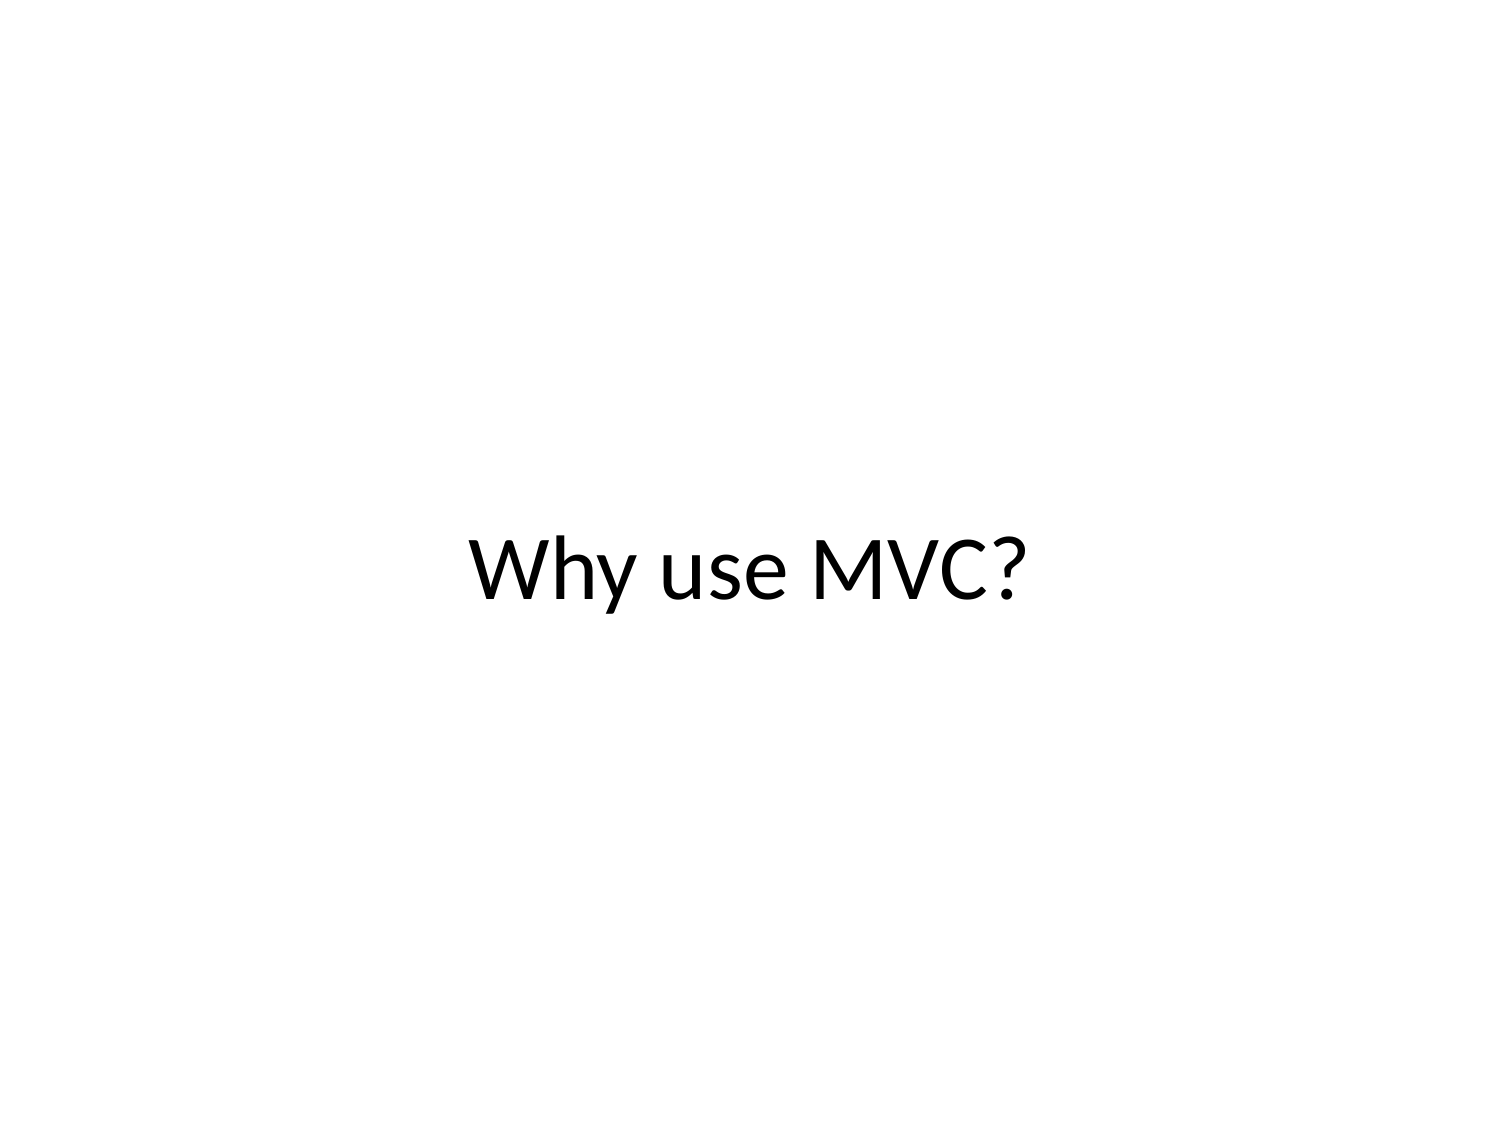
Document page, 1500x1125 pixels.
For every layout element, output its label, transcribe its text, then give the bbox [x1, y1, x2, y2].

title Why use MVC? [75, 468, 1425, 657]
